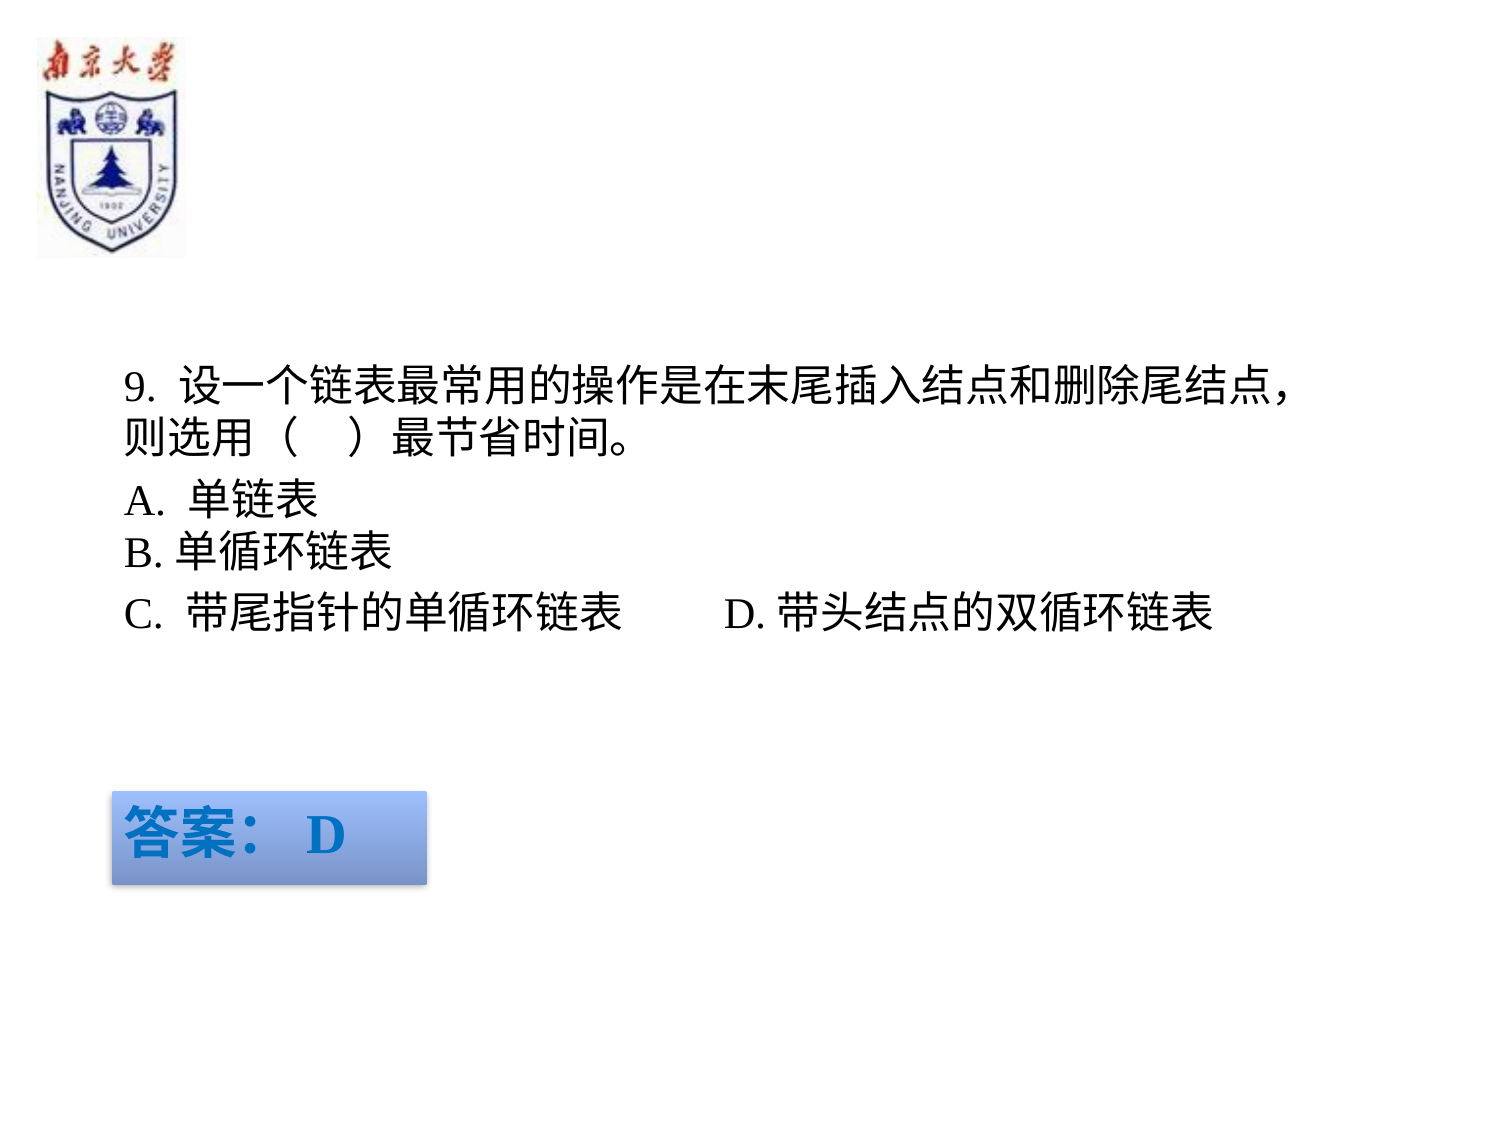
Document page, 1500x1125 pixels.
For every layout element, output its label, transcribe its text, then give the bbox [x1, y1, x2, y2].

list 9. 设一个链表最常用的操作是在末尾插入结点和删除尾结点，则选用（ ）最节省时间。 A. 单链表 B.单循环链表 C. 带尾指针的单循环链表 D.带头结点的双循环链表 [112, 351, 1339, 809]
picture [37, 37, 186, 258]
text_box 答案：D [112, 791, 427, 885]
